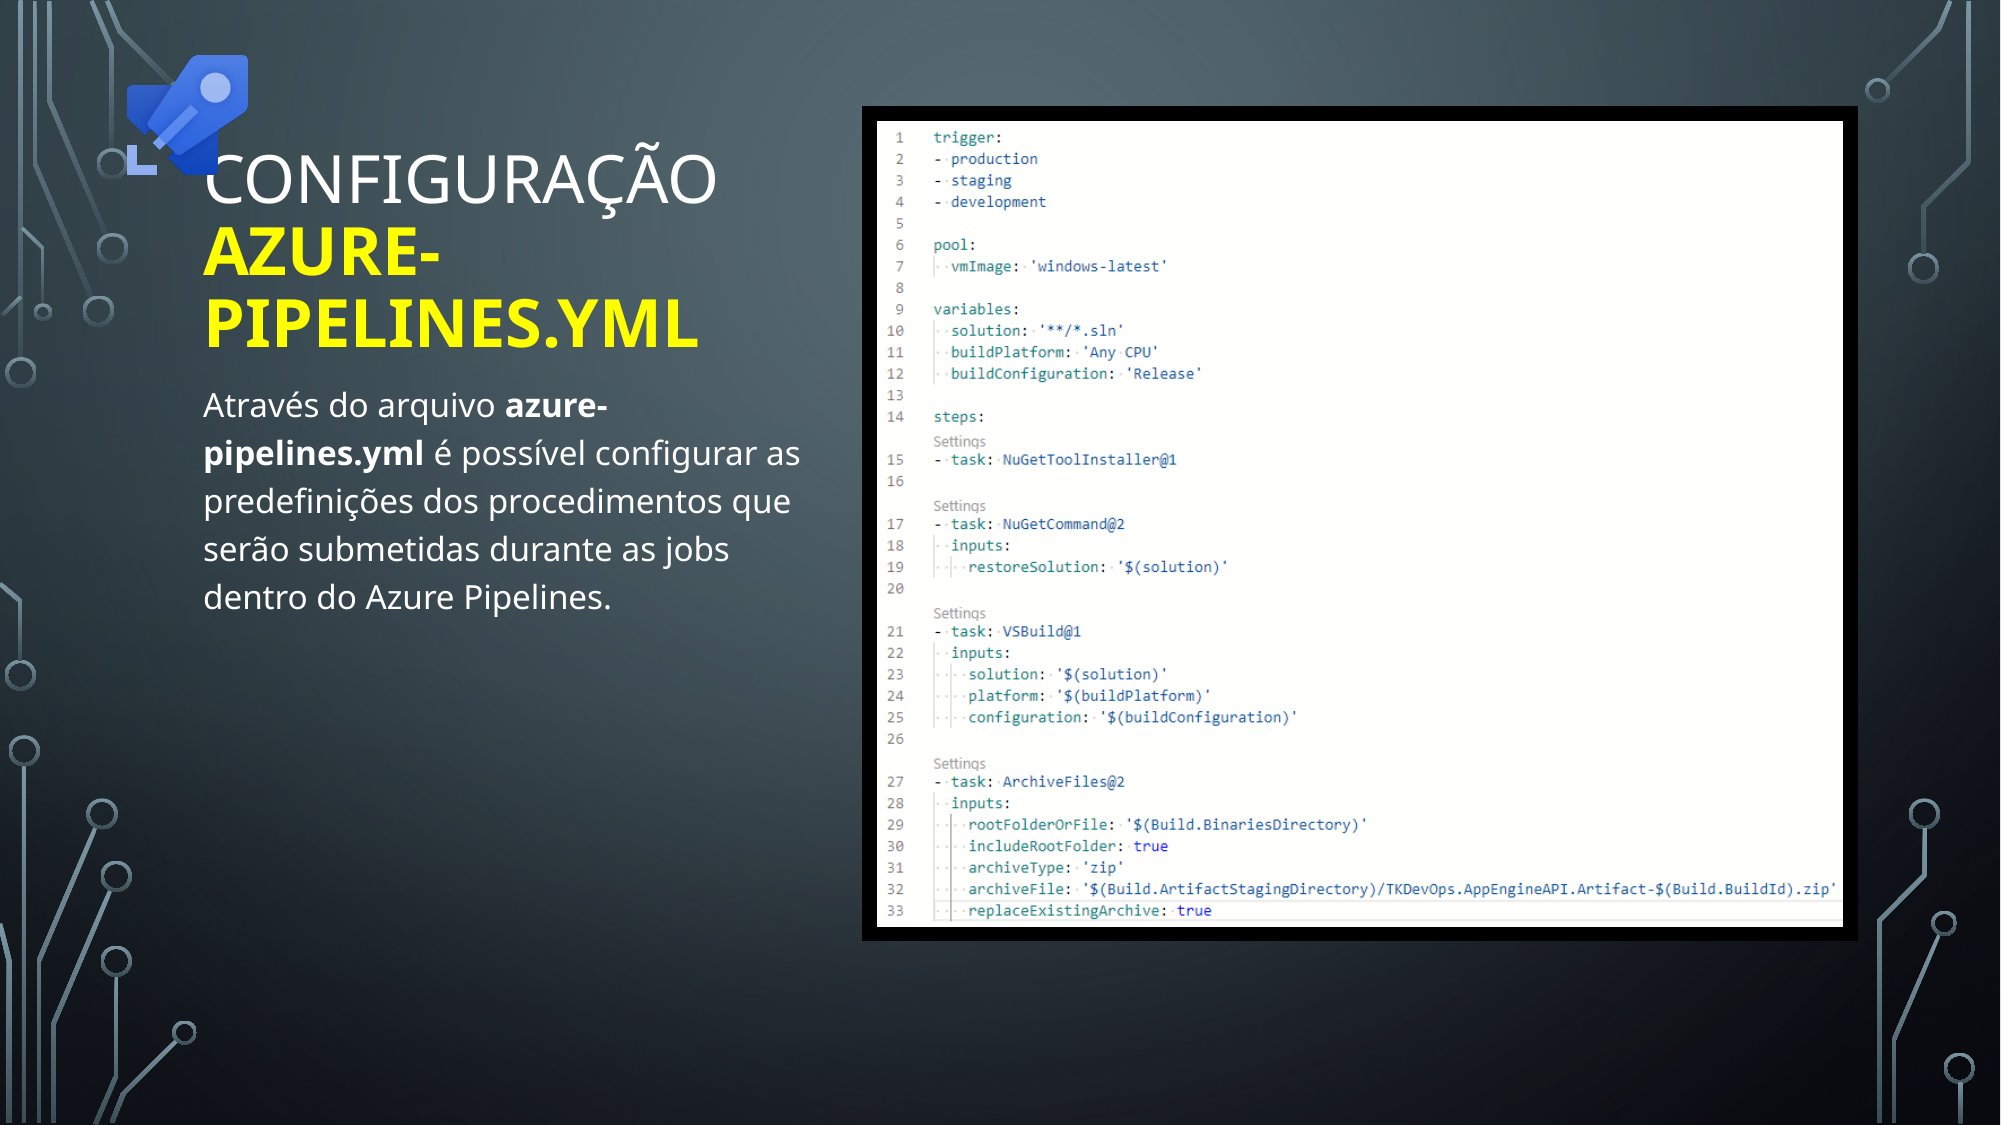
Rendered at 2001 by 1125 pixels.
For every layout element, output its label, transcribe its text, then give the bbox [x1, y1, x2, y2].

picture [127, 54, 248, 176]
list Através do arquivo azure-pipelines.yml é possível configurar as predefinições dos procedimentos que serão submetidas durante as jobs dentro do Azure Pipelines. [188, 369, 821, 950]
title Configuração azure-pipelines.yml [188, 99, 877, 369]
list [876, 120, 1844, 927]
